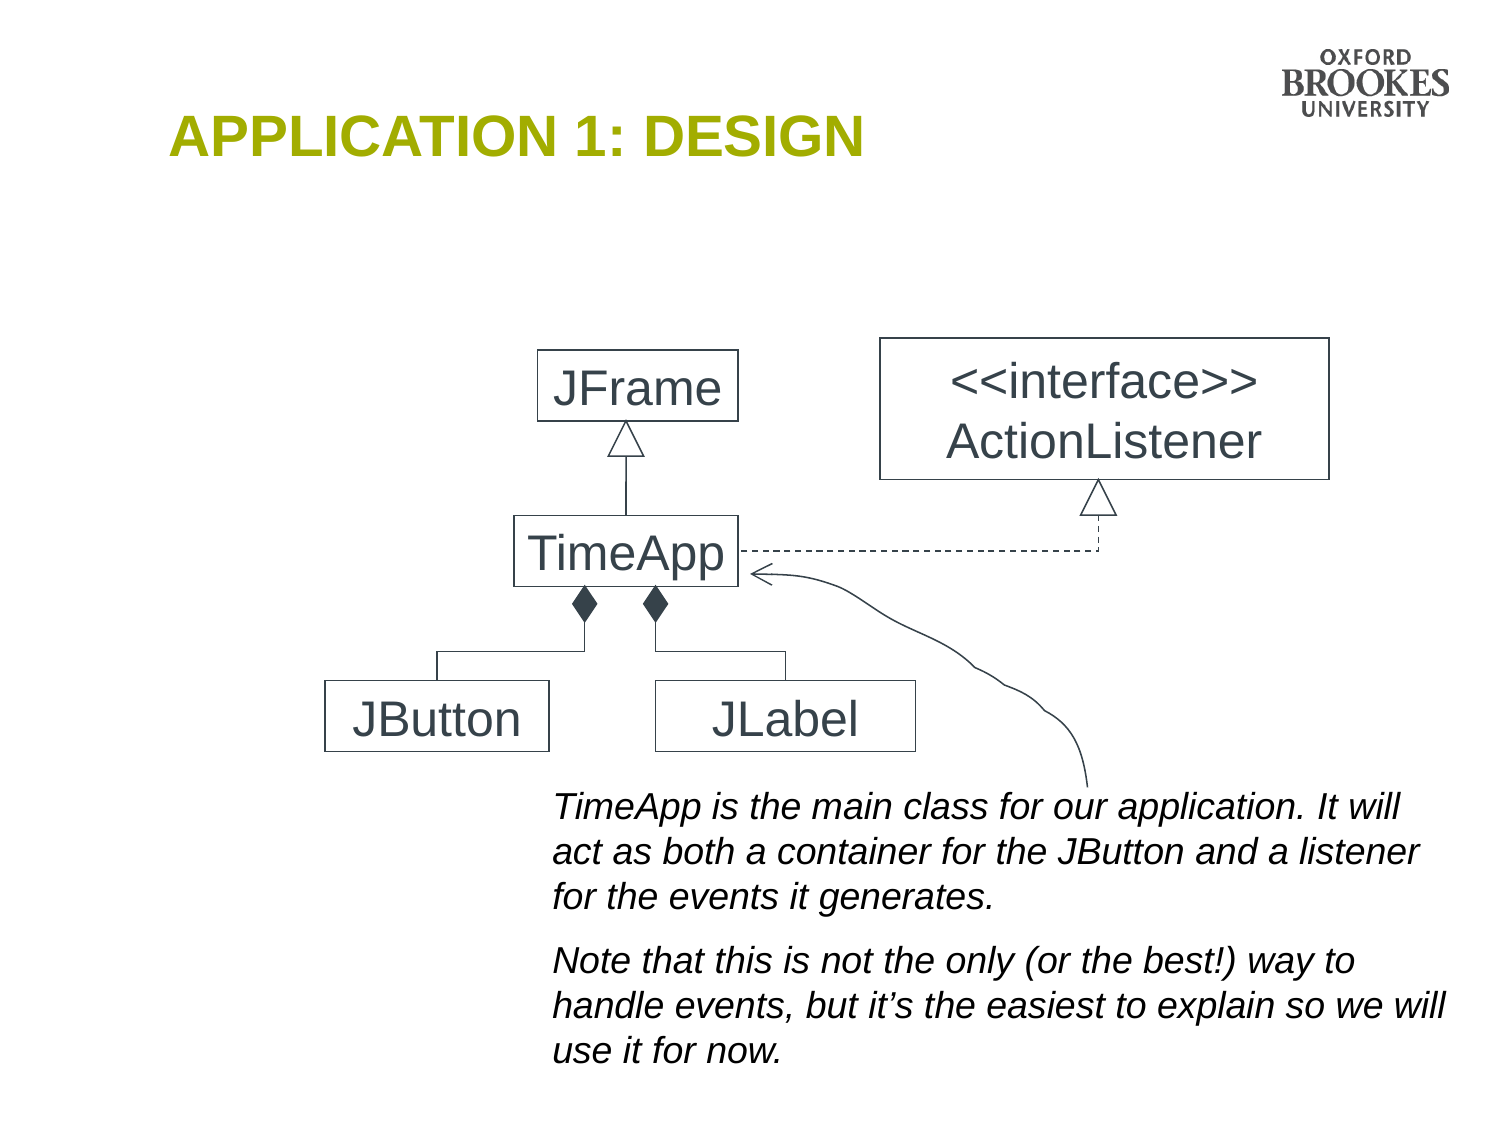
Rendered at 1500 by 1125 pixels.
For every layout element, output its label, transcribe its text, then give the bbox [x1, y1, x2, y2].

text_box <<interface>> ActionListener [879, 338, 1329, 480]
text_box [572, 586, 597, 622]
picture [50, 49, 1449, 303]
text_box [643, 586, 668, 621]
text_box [900, 352, 937, 714]
text_box TimeApp [513, 515, 739, 587]
text_box [942, 643, 1088, 788]
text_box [481, 576, 541, 726]
text_box [608, 420, 644, 457]
text_box [750, 562, 895, 666]
title APPLICATION 1: Design [168, 55, 1453, 211]
text_box JButton [324, 680, 550, 752]
text_box JLabel [655, 680, 916, 752]
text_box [690, 585, 751, 717]
text_box [1080, 479, 1117, 516]
text_box JFrame [537, 349, 739, 422]
text_box TimeApp is the main class for our application. It will act as both a container for the JButton and a listener for the events it generates. Note that this is not the only (or the best!) way to handle events, but it’s the easiest to explain so we will use it for now. [537, 774, 1463, 1079]
